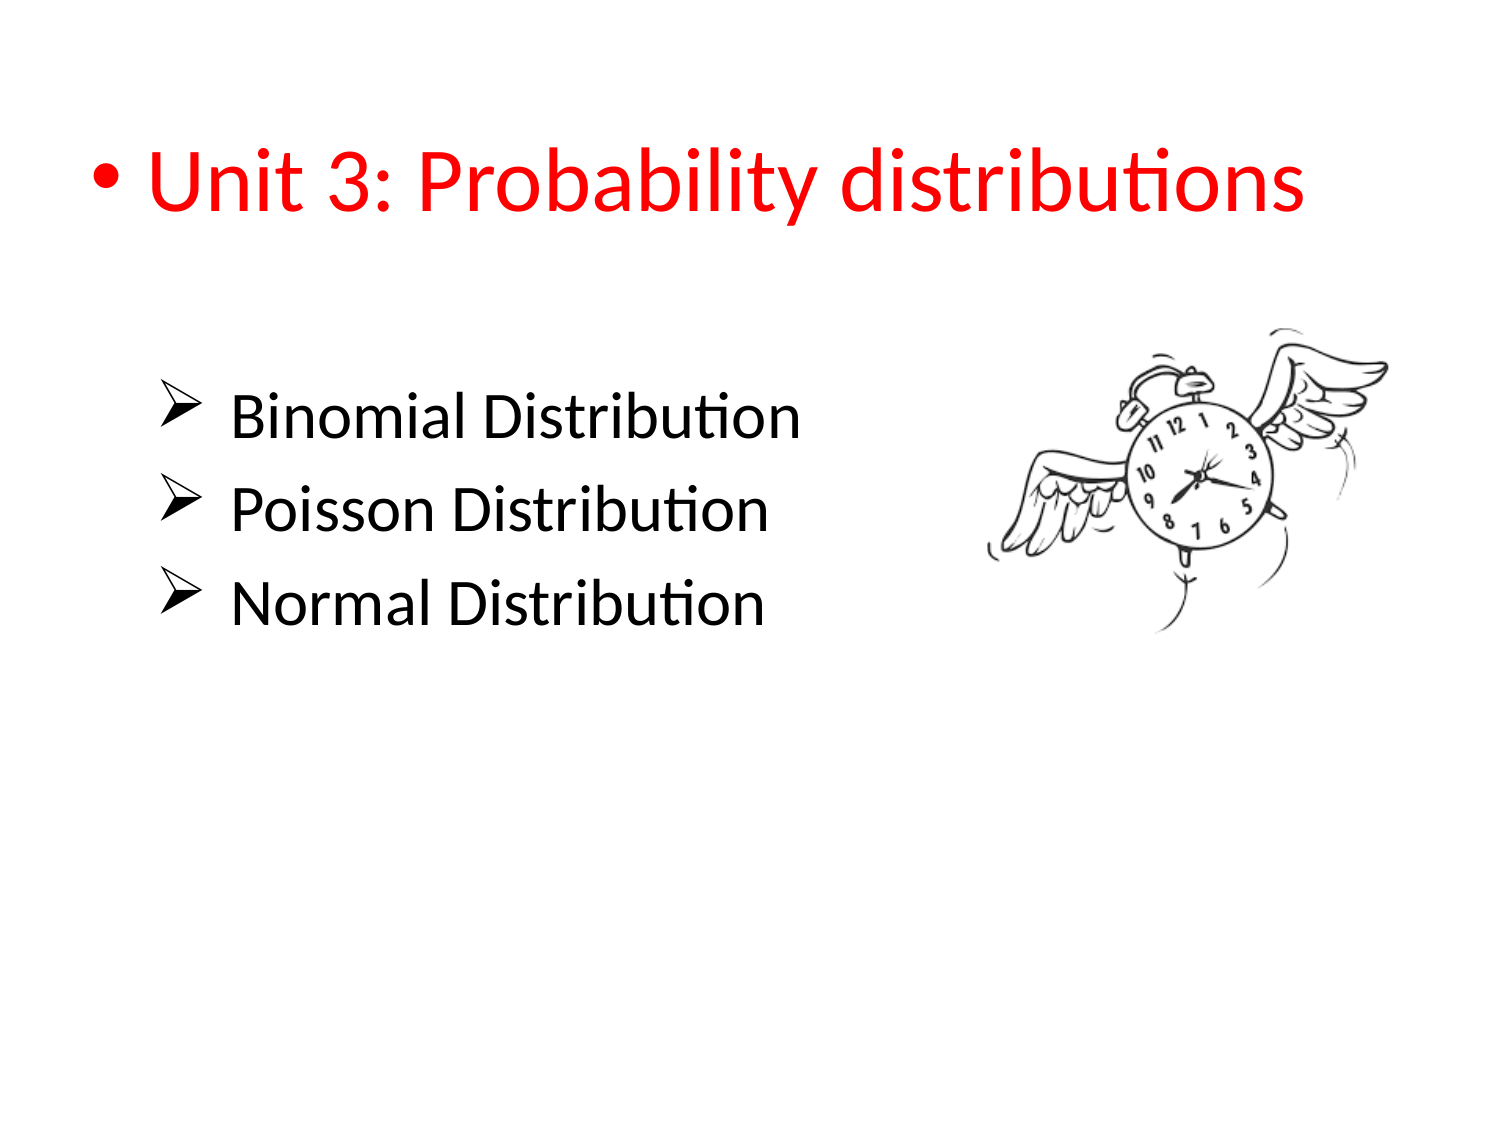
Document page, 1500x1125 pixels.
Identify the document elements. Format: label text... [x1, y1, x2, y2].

list Unit 3: Probability distributions Binomial Distribution Poisson Distribution Normal Distribution [75, 112, 1425, 1005]
picture [987, 327, 1390, 634]
